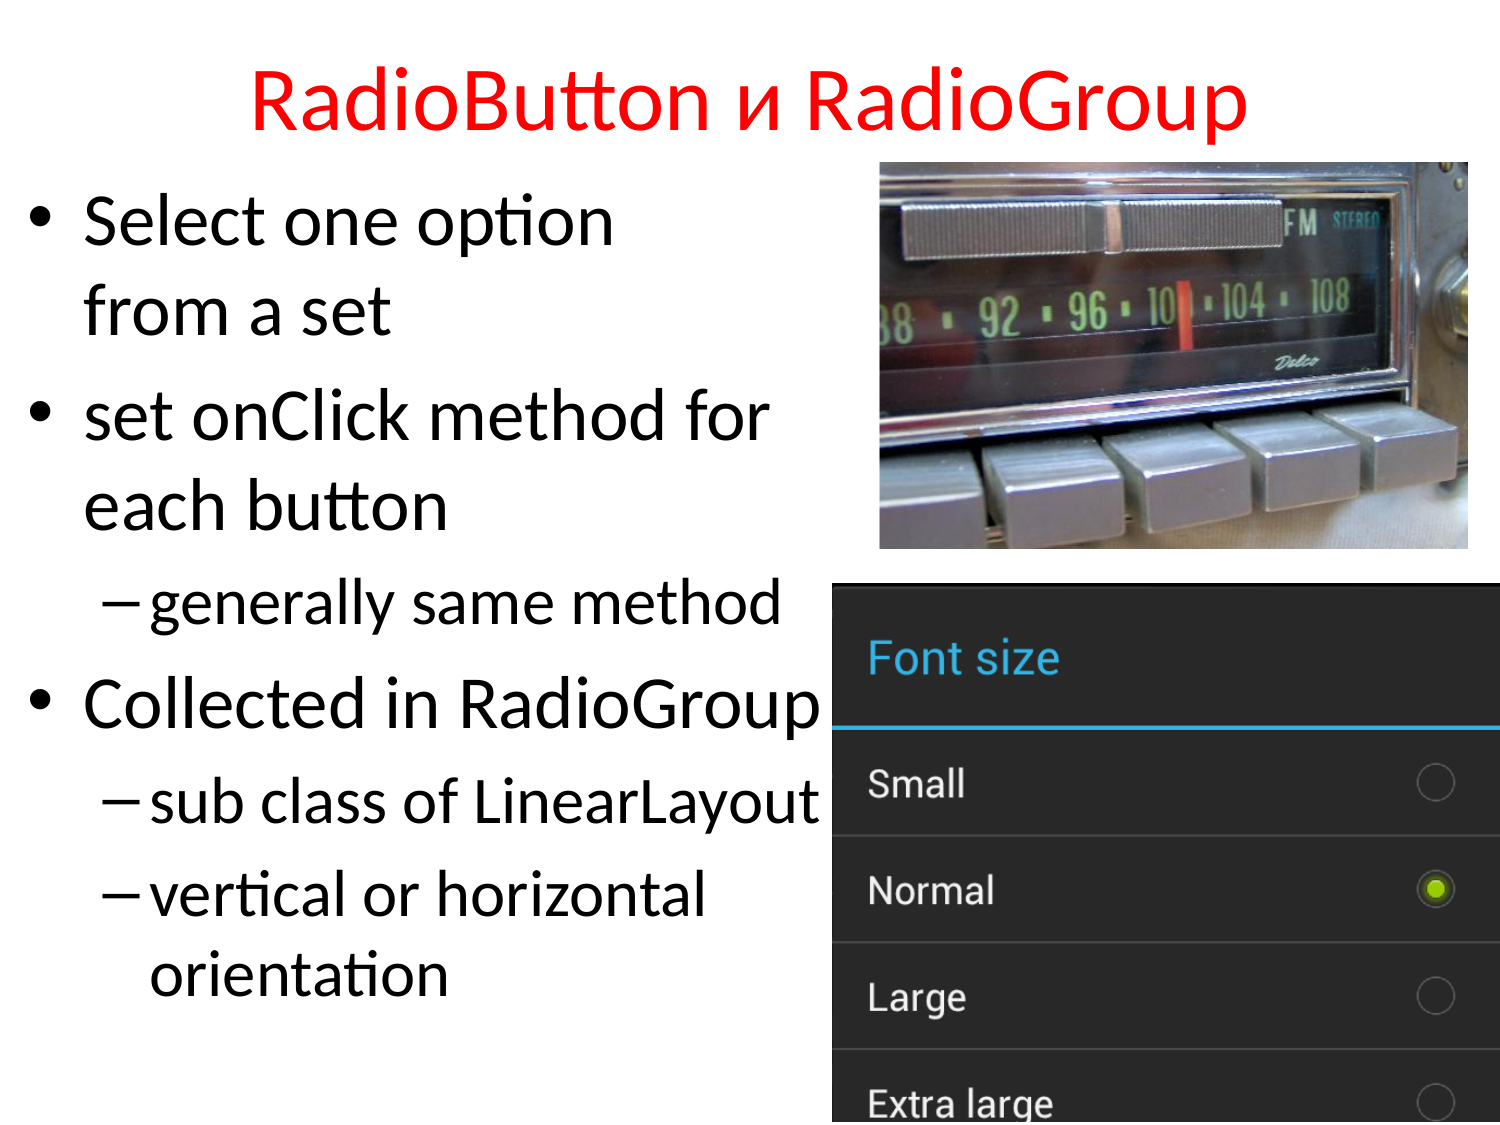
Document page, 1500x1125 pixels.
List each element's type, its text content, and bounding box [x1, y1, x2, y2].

picture [832, 583, 1500, 1122]
picture [874, 162, 1468, 549]
title RadioButton и RadioGroup [75, 0, 1425, 188]
list Select one option from a set set onClick method for each button generally same method Collected in RadioGroup sub class of LinearLayout vertical or horizontal orientation [12, 162, 850, 1125]
